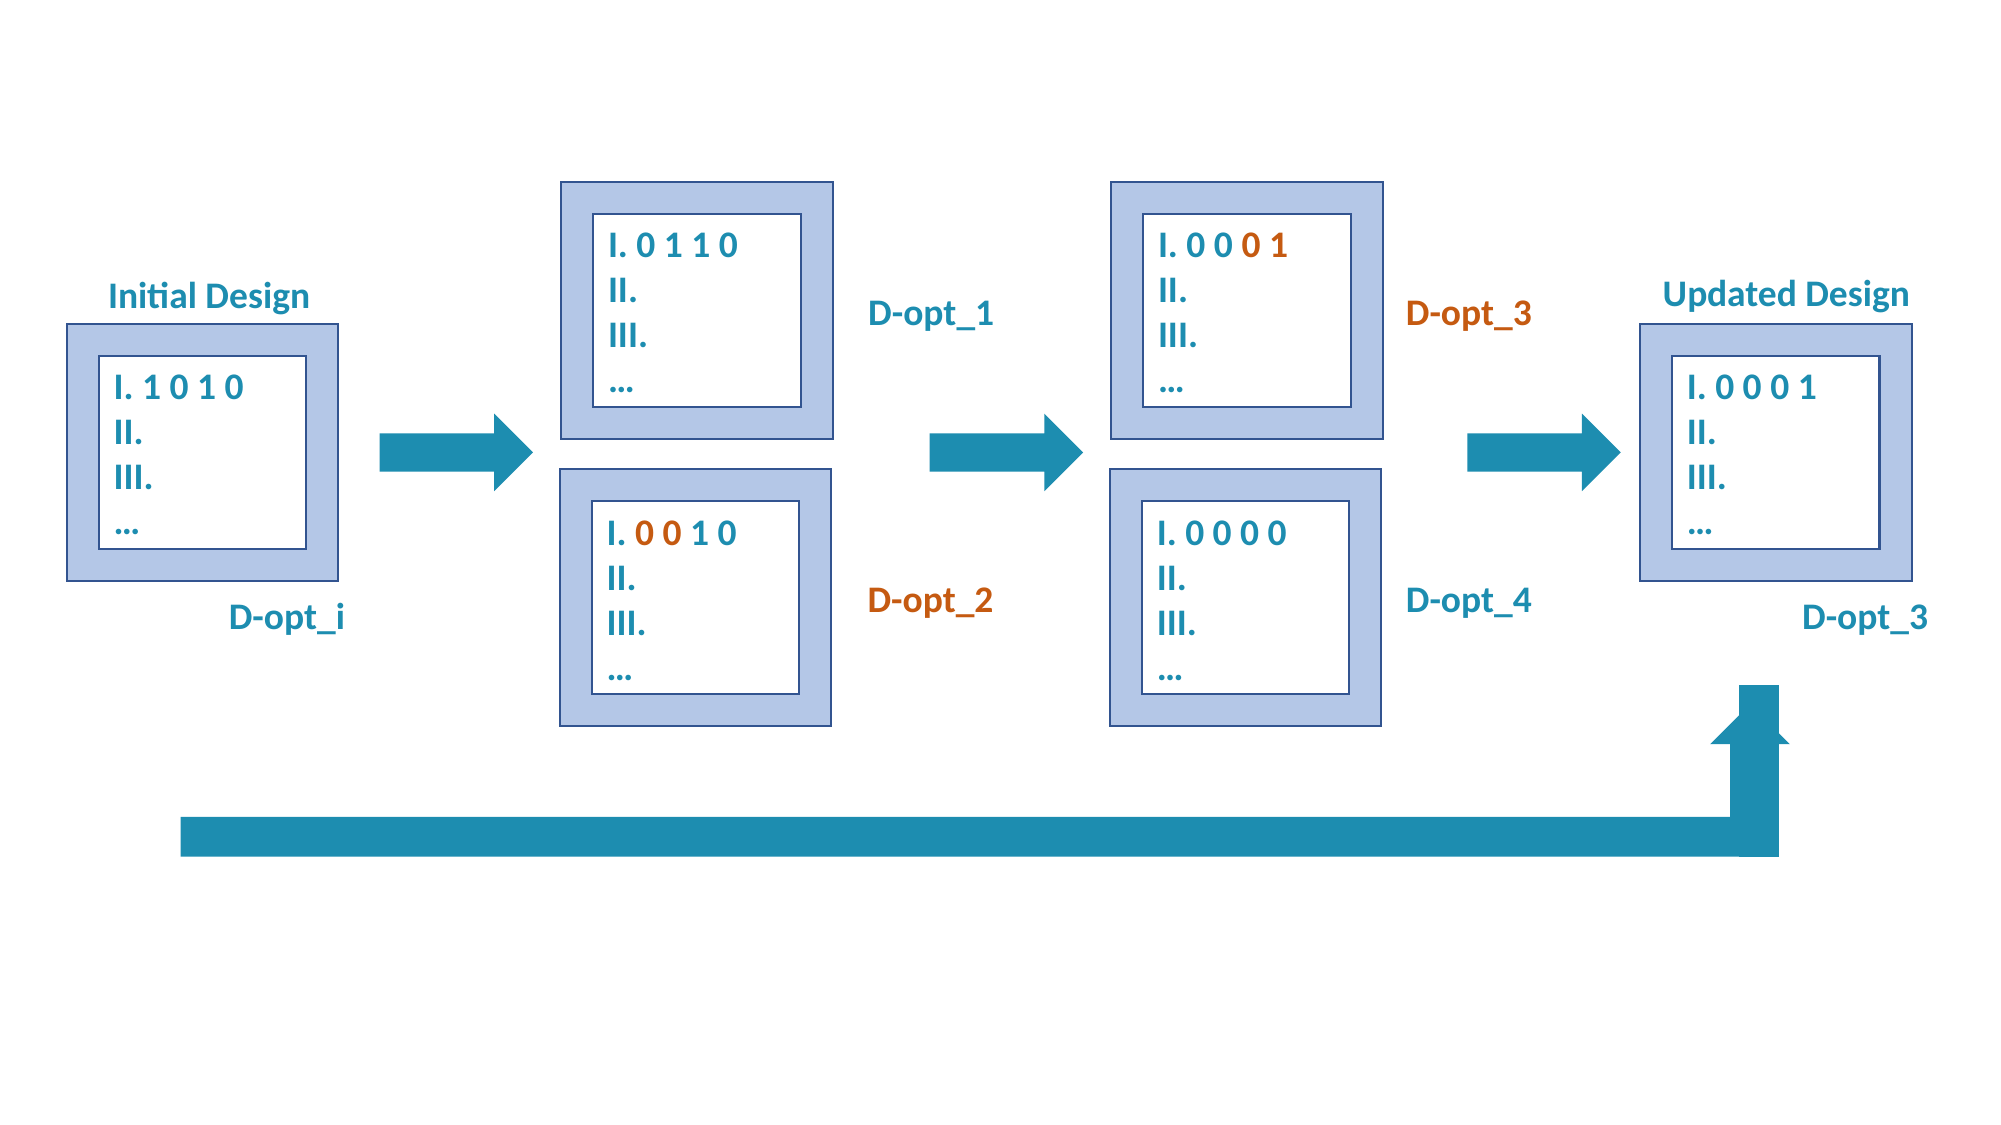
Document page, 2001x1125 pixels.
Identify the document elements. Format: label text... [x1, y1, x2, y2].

text_box D-opt_3 [1391, 280, 1548, 341]
text_box [1467, 413, 1621, 492]
text_box [180, 715, 1739, 857]
text_box D-opt_i [213, 584, 361, 645]
text_box I. 0 0 0 1 II. III. … [1110, 181, 1384, 440]
text_box I. 1 0 1 0 II. III. … [66, 323, 339, 582]
text_box I. 0 0 1 0 II. III. … [559, 468, 832, 727]
text_box [1739, 685, 1779, 857]
text_box D-opt_3 [1787, 584, 1944, 645]
text_box I. 0 1 1 0 II. III. … [560, 181, 834, 440]
text_box [929, 413, 1084, 492]
text_box Initial Design [93, 263, 326, 324]
text_box I. 0 0 0 0 II. III. … [1109, 468, 1382, 727]
text_box I. 0 0 0 1 II. III. … [1639, 323, 1913, 582]
text_box [1779, 733, 1790, 745]
text_box D-opt_2 [852, 567, 1009, 627]
text_box D-opt_4 [1391, 567, 1548, 627]
text_box [379, 413, 533, 492]
text_box Updated Design [1647, 261, 1926, 322]
text_box D-opt_1 [853, 280, 1010, 341]
